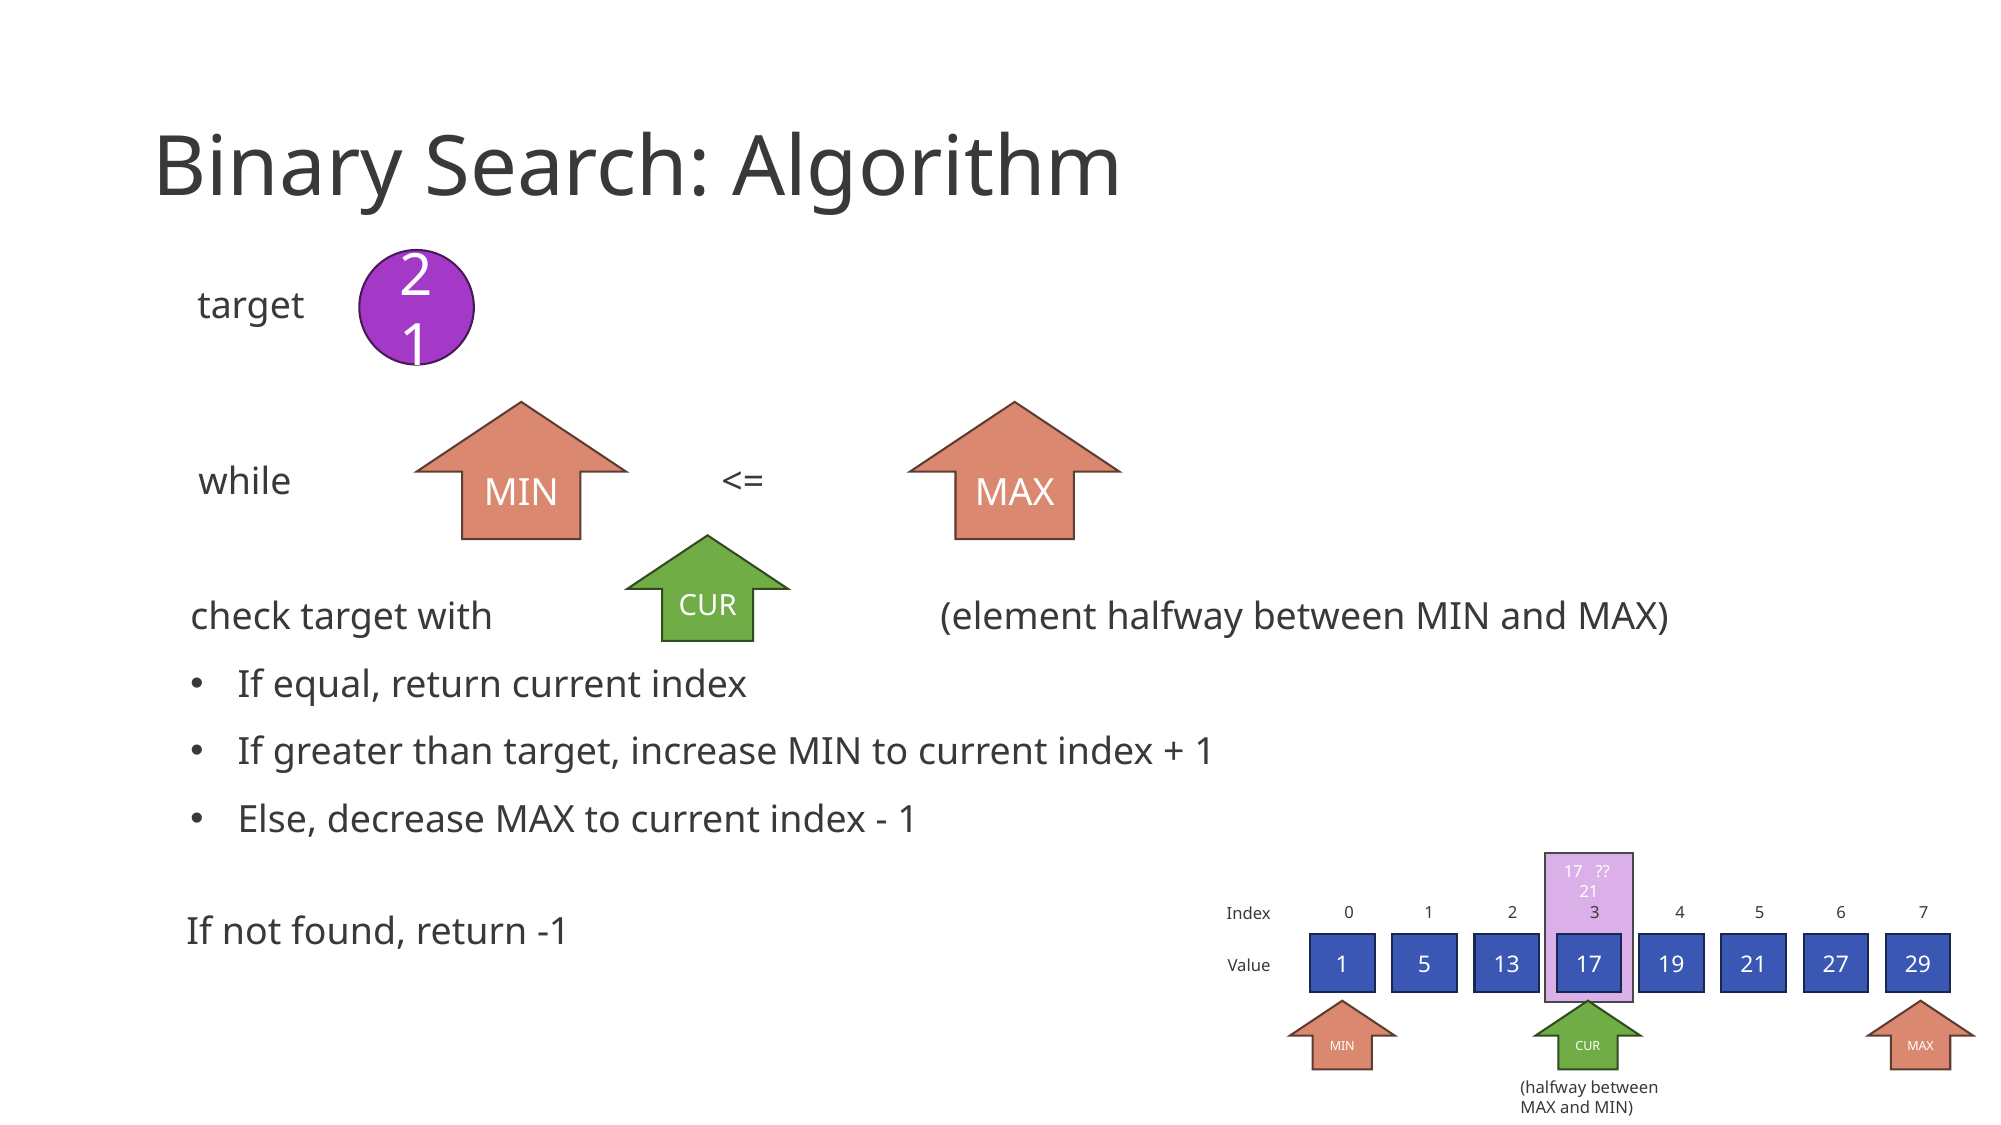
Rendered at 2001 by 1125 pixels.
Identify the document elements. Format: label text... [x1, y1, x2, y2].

text_box target [182, 273, 320, 334]
text_box MIN [413, 400, 630, 541]
text_box check target with (element halfway between MIN and MAX) If equal, return current index If greater than target, increase MIN to current index + 1 Else, decrease MAX to current index - 1 [175, 562, 1684, 848]
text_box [1213, 853, 1973, 1125]
title Binary Search: Algorithm [137, 59, 1863, 278]
text_box while [183, 449, 307, 510]
text_box 21 [358, 248, 475, 366]
text_box CUR [623, 534, 792, 642]
text_box If not found, return -1 [171, 900, 586, 960]
text_box MAX [906, 400, 1123, 541]
text_box <= [706, 449, 780, 510]
